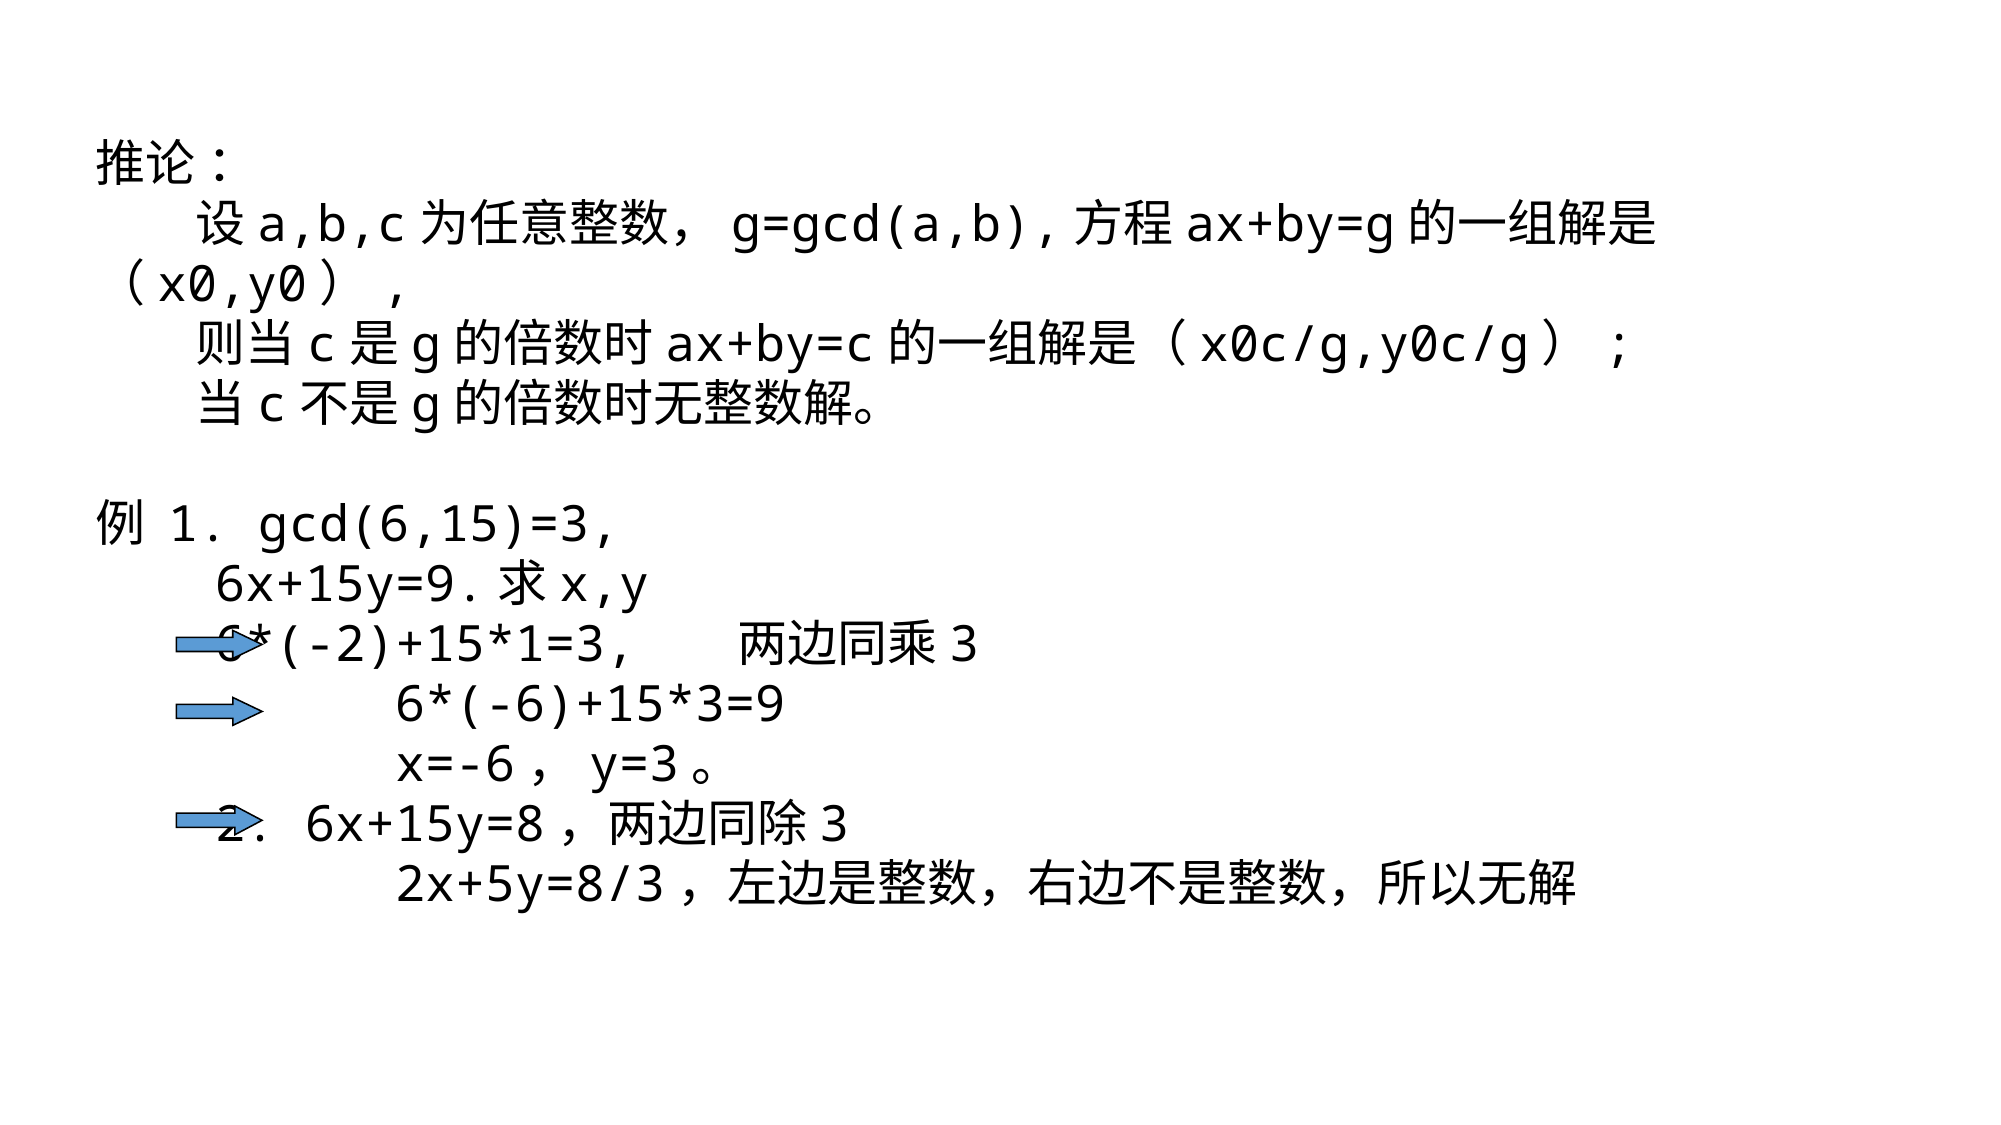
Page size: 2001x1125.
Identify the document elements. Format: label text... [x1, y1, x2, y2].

text_box 推论 ： 设a,b,c为任意整数，g=gcd(a,b),方程ax+by=g的一组解是（x0,y0）, 则当c是g的倍数时ax+by=c的一组解是（x0c/g,y0c/g）; 当c不是g的倍数时无整数解。 例 1. gcd(6,15)=3, 6x+15y=9.求x,y 6*(-2)+15*1=3, 两边同乘3 6*(-6)+15*3=9 x=-6，y=3。 2. 6x+15y=8，两边同除3 2x+5y=8/3，左边是整数，右边不是整数，所以无解 [81, 124, 1846, 920]
text_box [176, 697, 263, 726]
text_box [176, 806, 263, 835]
text_box [176, 630, 263, 659]
